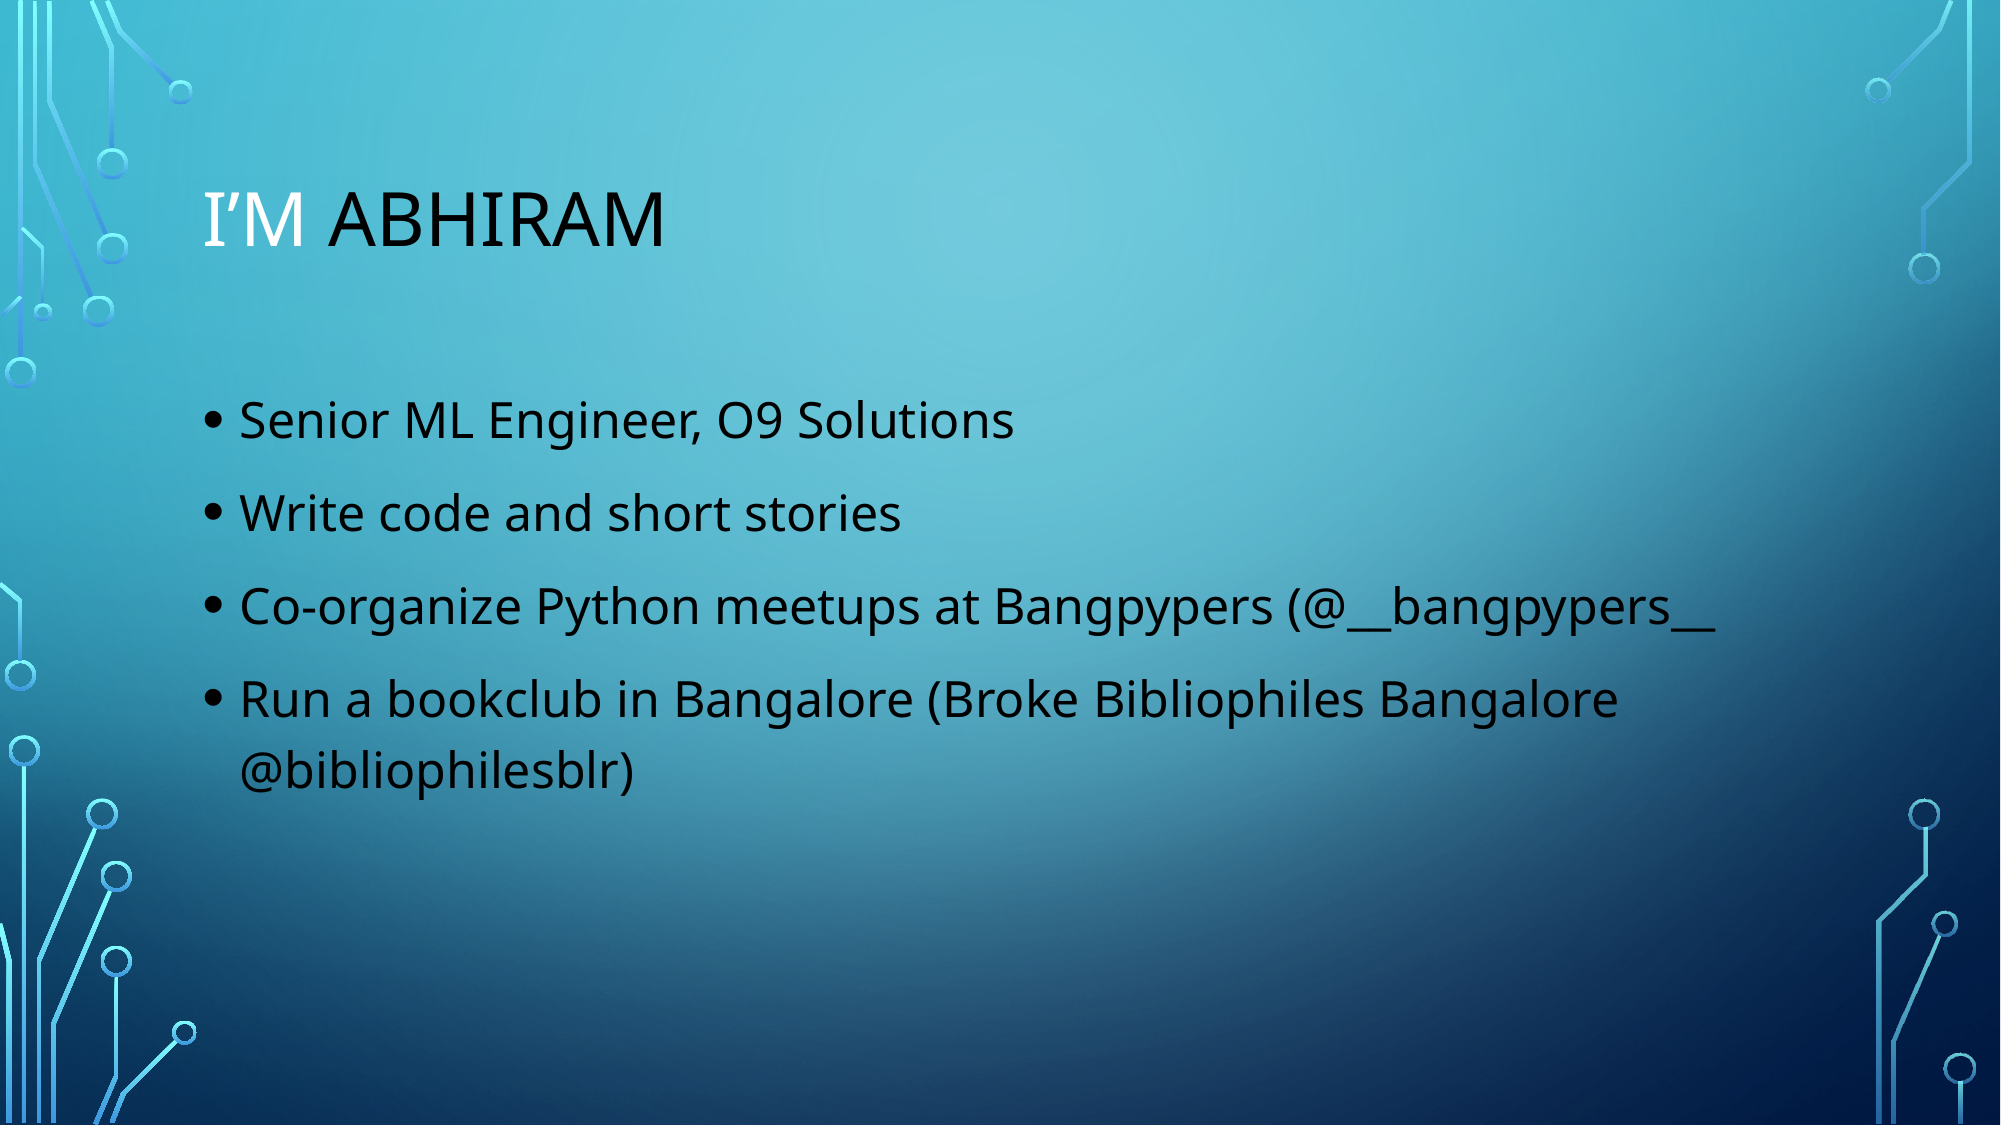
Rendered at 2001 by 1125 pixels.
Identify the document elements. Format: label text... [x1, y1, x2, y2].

list Senior ML Engineer, O9 Solutions Write code and short stories Co-organize Python meetups at Bangpypers (@__bangpypers__ Run a bookclub in Bangalore (Broke Bibliophiles Bangalore @bibliophilesblr) [187, 369, 1813, 950]
title I’M Abhiram [187, 101, 1813, 344]
